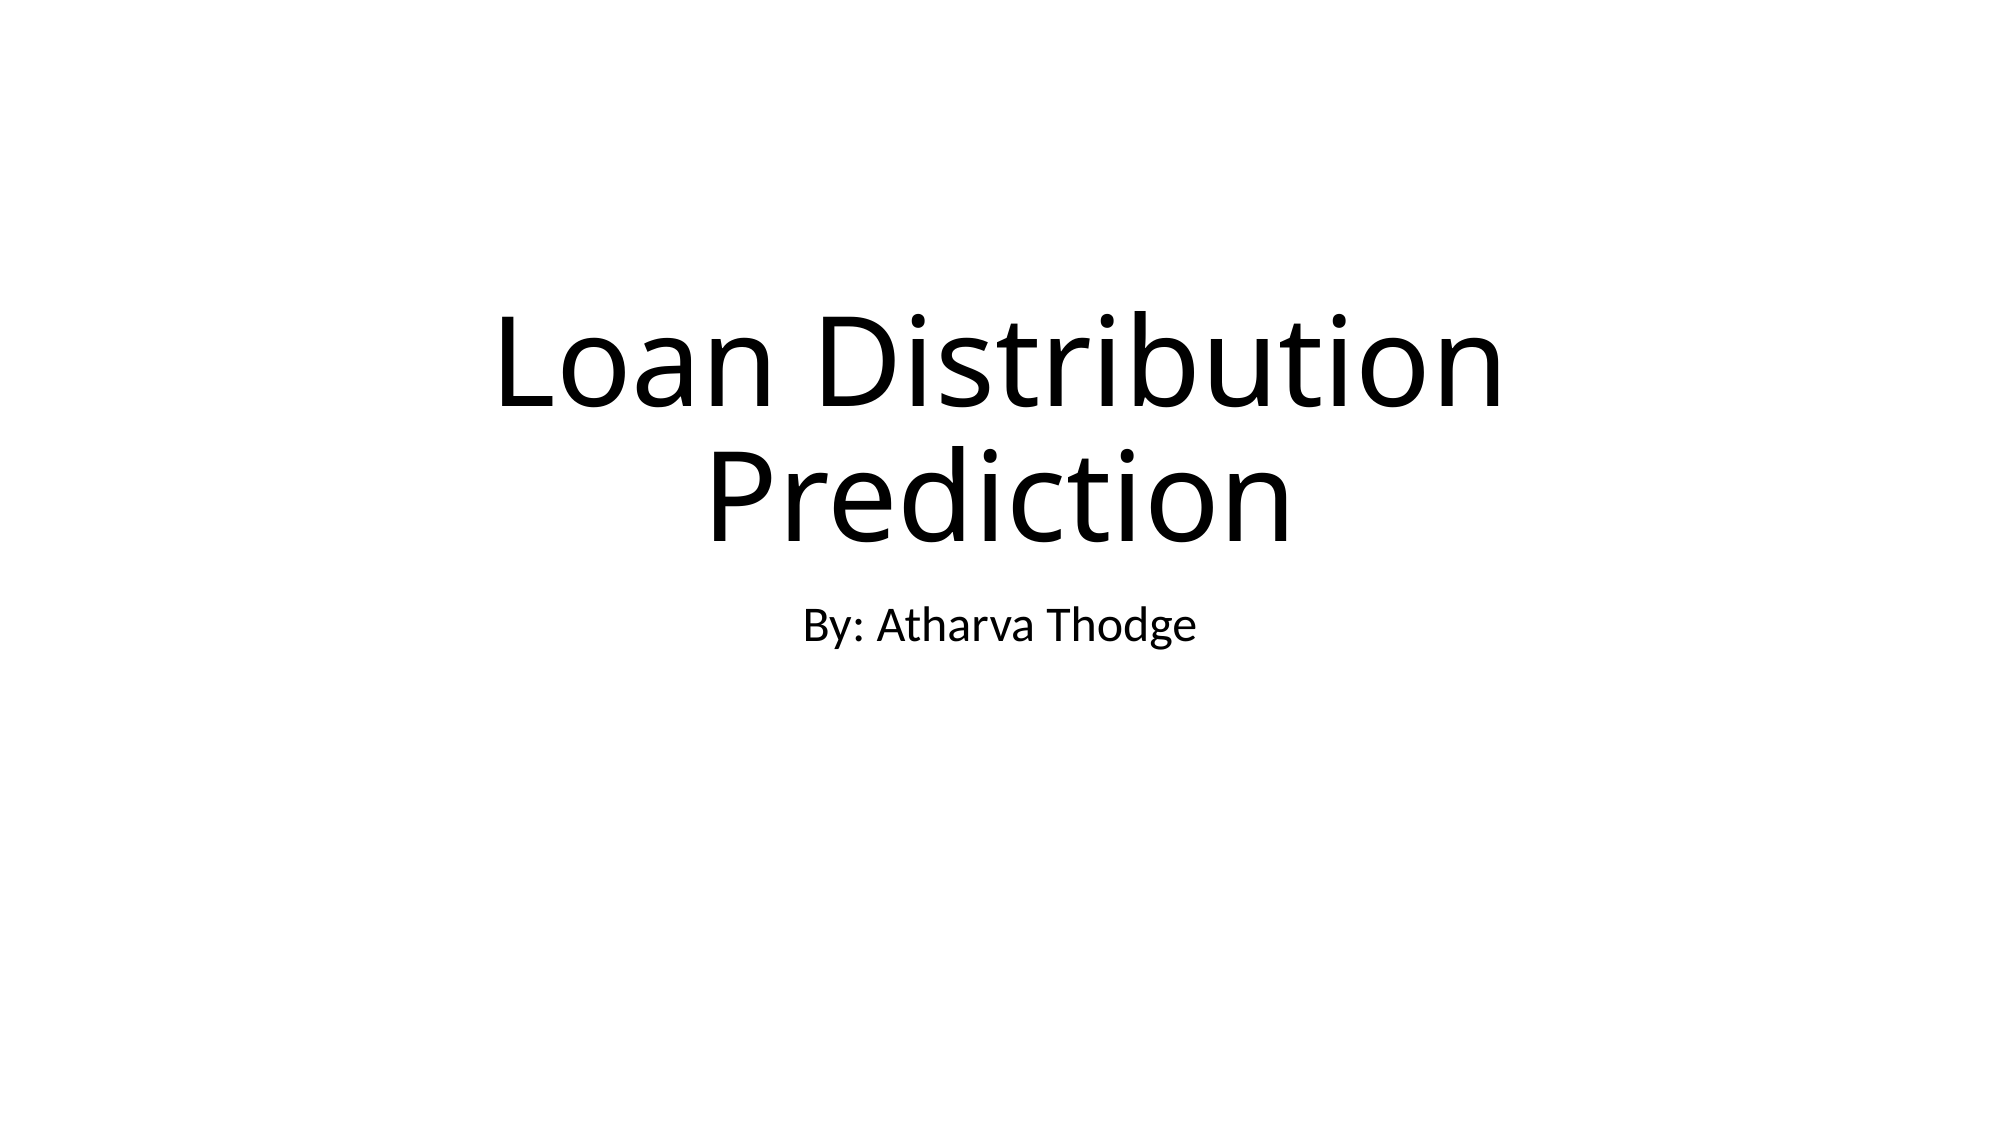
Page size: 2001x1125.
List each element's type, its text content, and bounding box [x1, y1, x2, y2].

subtitle By: Atharva Thodge [249, 590, 1750, 863]
title Loan Distribution Prediction [249, 184, 1750, 576]
